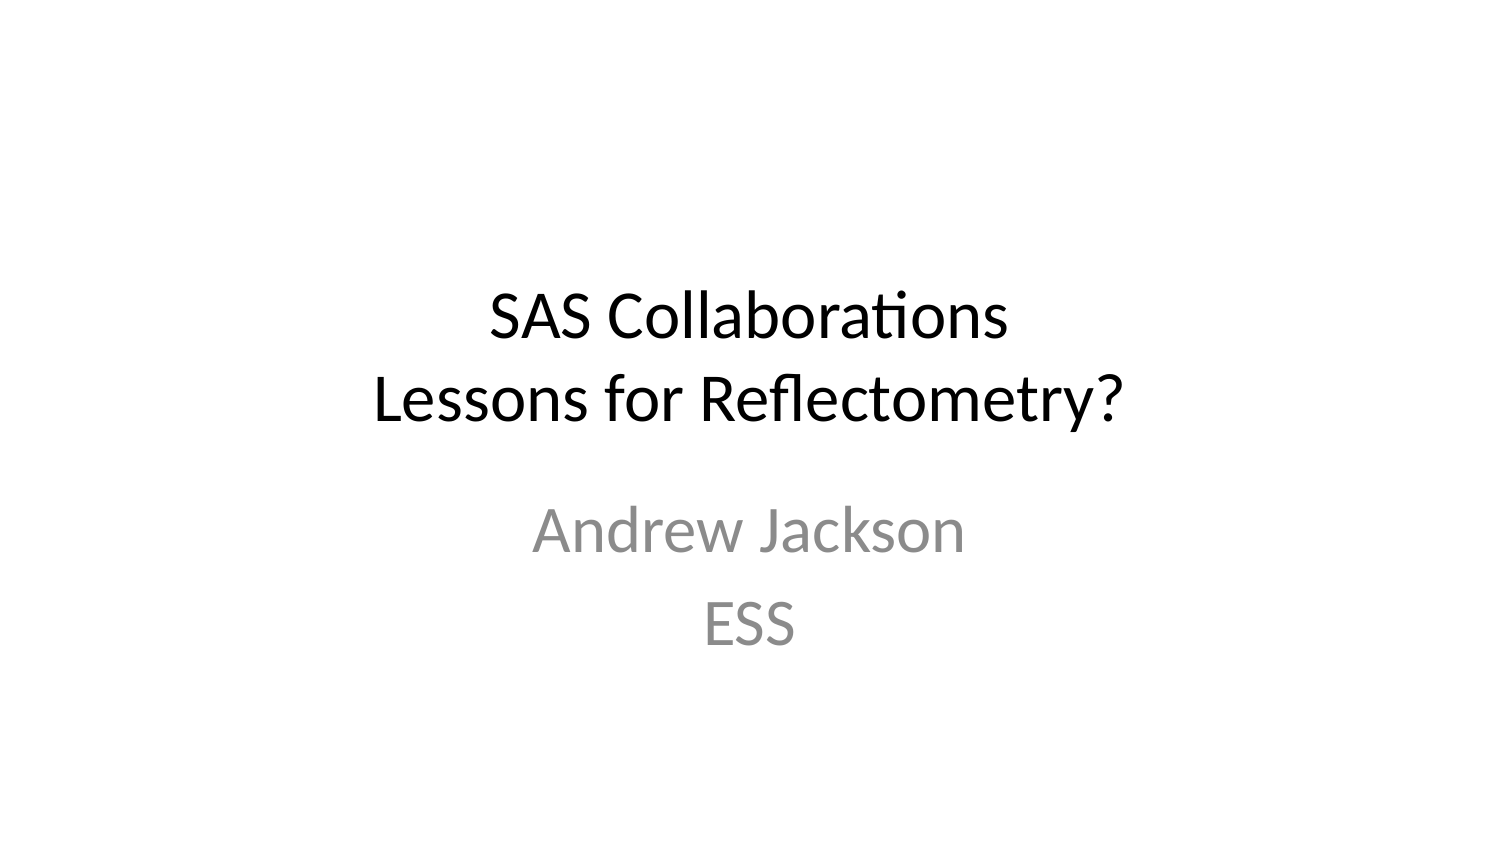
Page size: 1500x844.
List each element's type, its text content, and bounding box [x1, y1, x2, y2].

subtitle Andrew Jackson ESS [225, 478, 1275, 694]
title SAS Collaborations Lessons for Reflectometry? [112, 262, 1388, 443]
